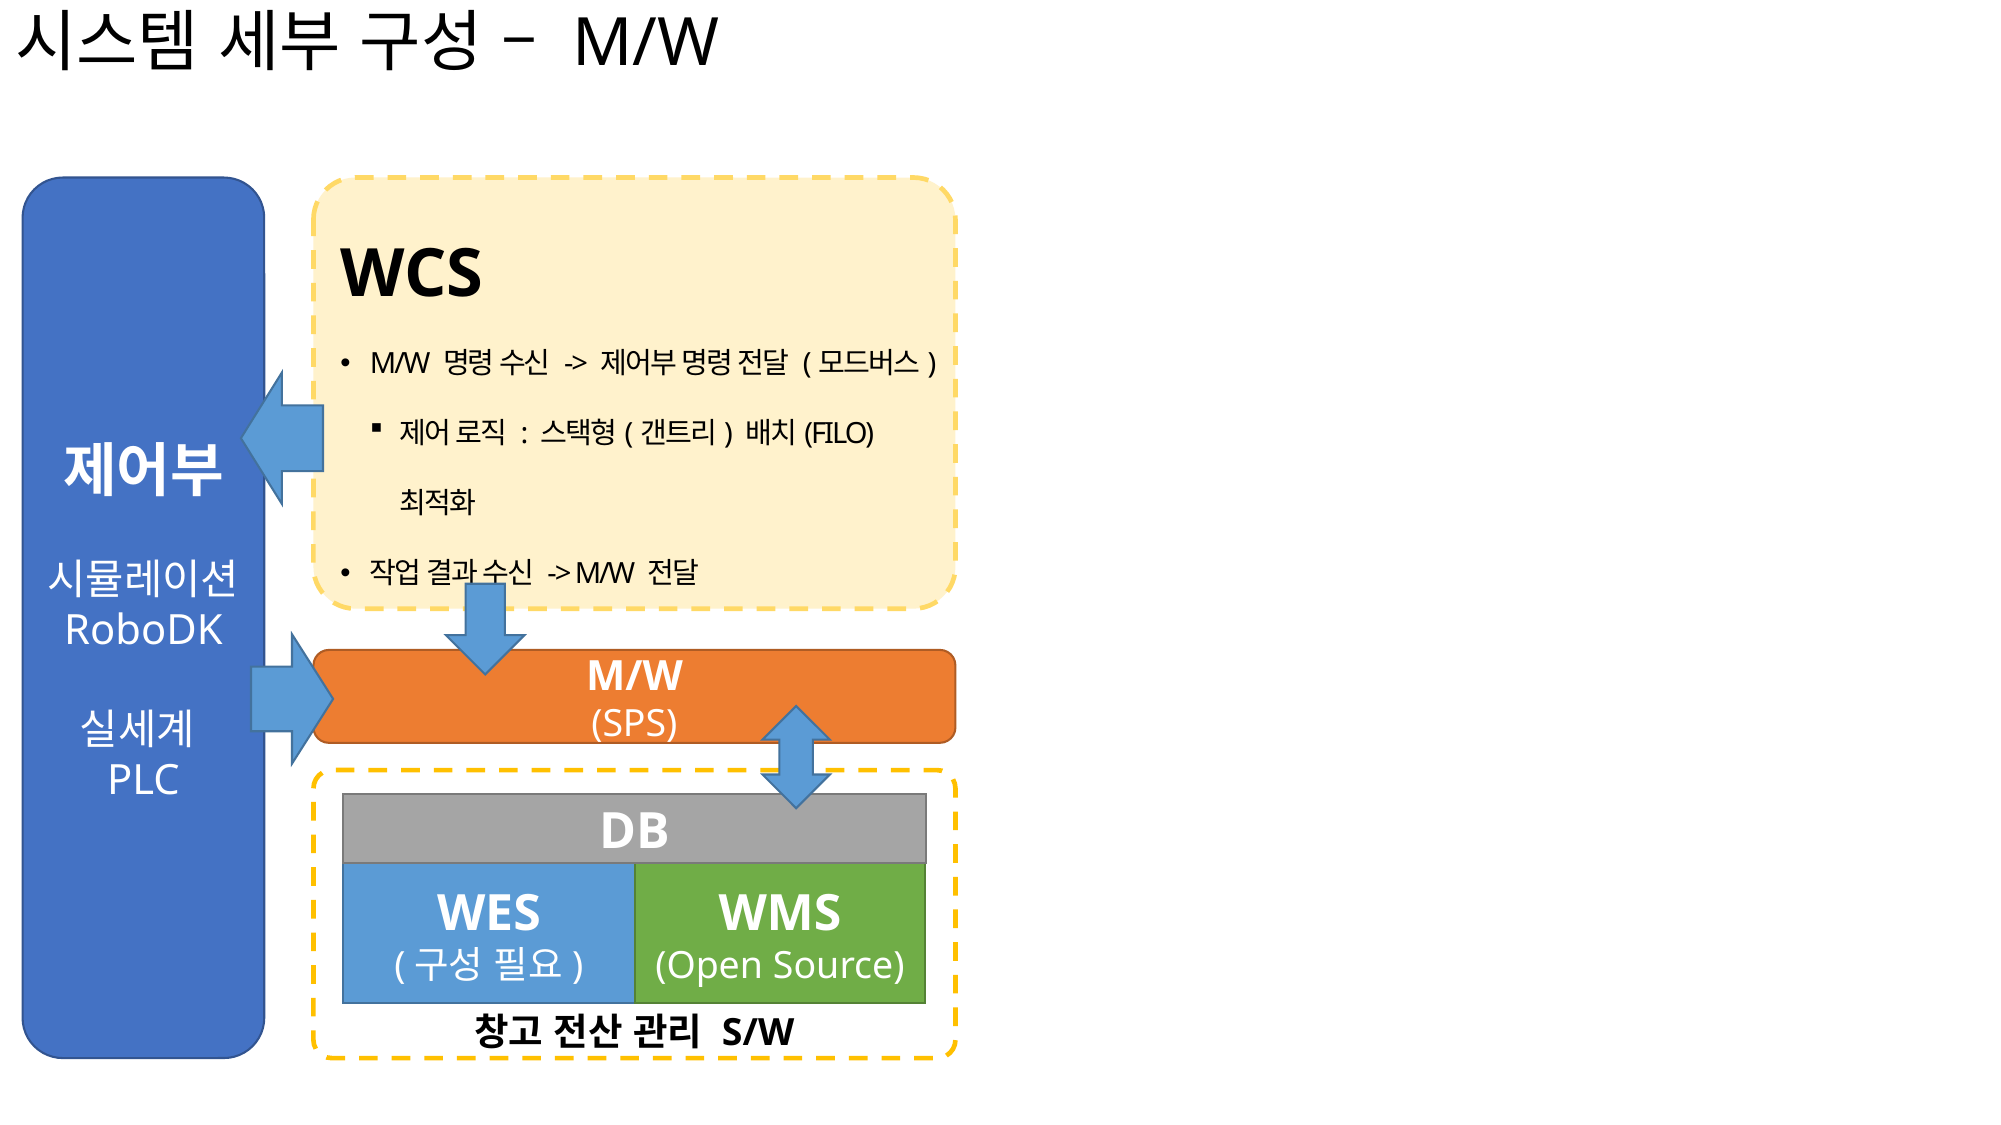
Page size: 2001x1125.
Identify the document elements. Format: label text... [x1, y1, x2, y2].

title 시스템 세부 구성 – M/W [0, 0, 892, 89]
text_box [22, 177, 956, 1059]
